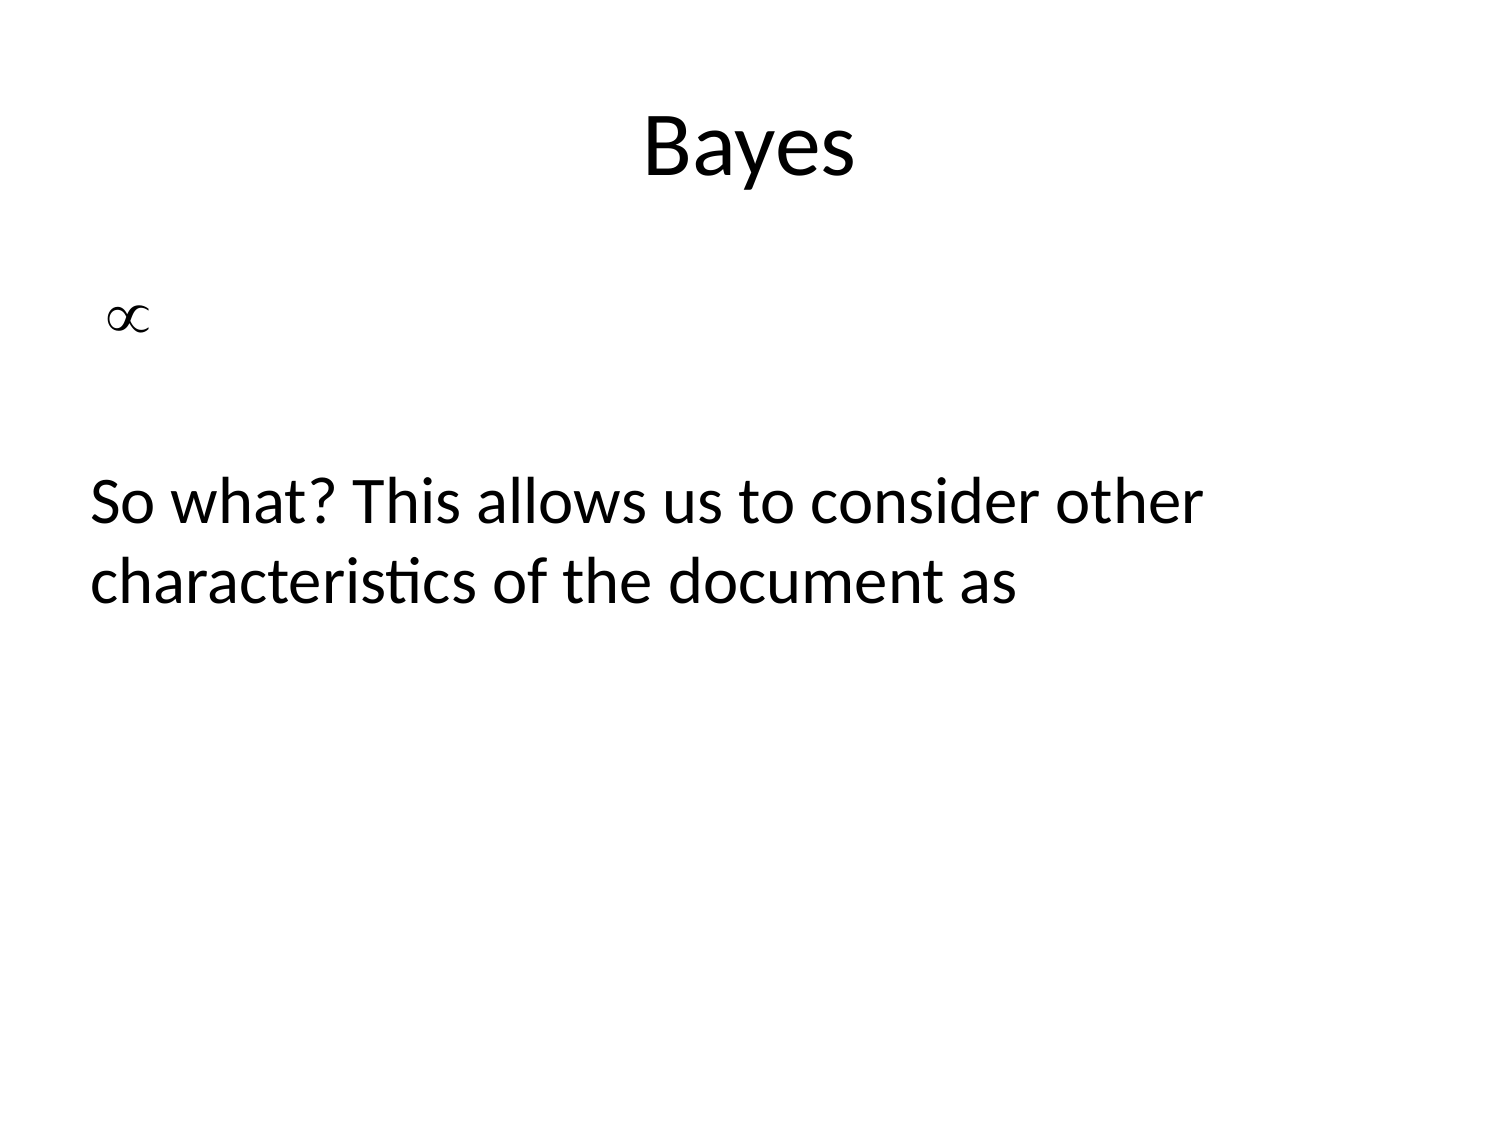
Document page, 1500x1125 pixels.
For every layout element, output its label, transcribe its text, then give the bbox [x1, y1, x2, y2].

title Bayes [75, 45, 1425, 233]
